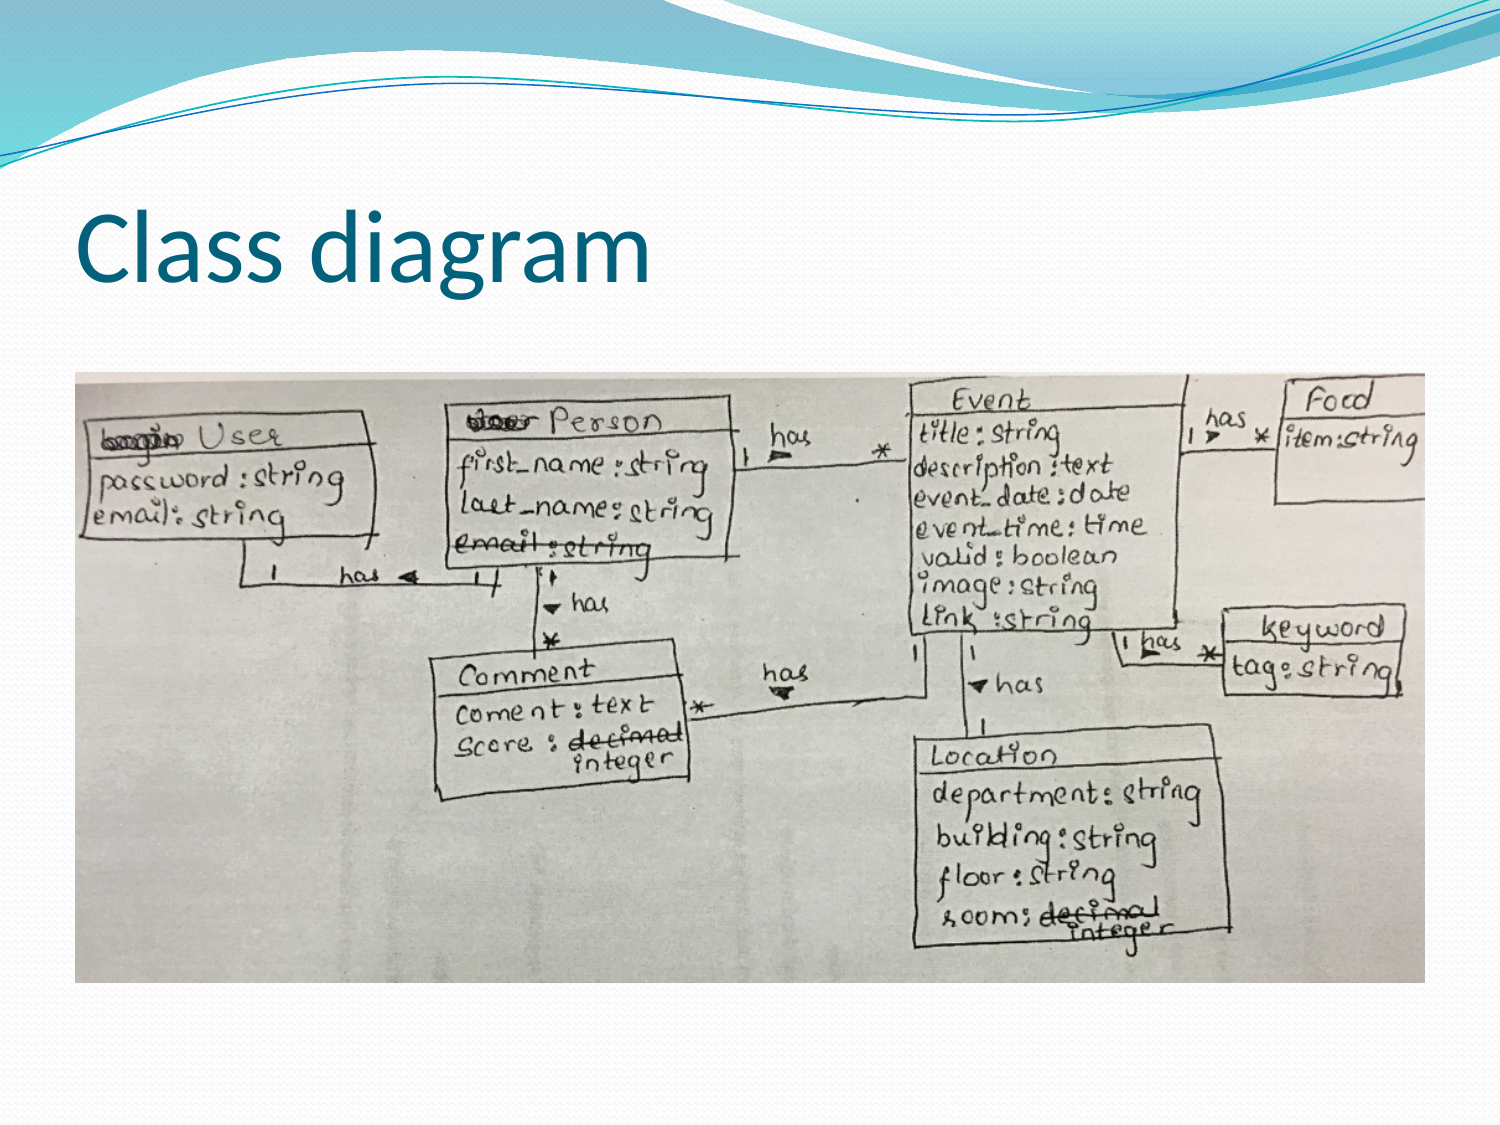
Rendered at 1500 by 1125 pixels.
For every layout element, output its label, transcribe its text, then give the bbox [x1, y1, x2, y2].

title Class diagram [75, 115, 1425, 303]
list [74, 372, 1426, 983]
